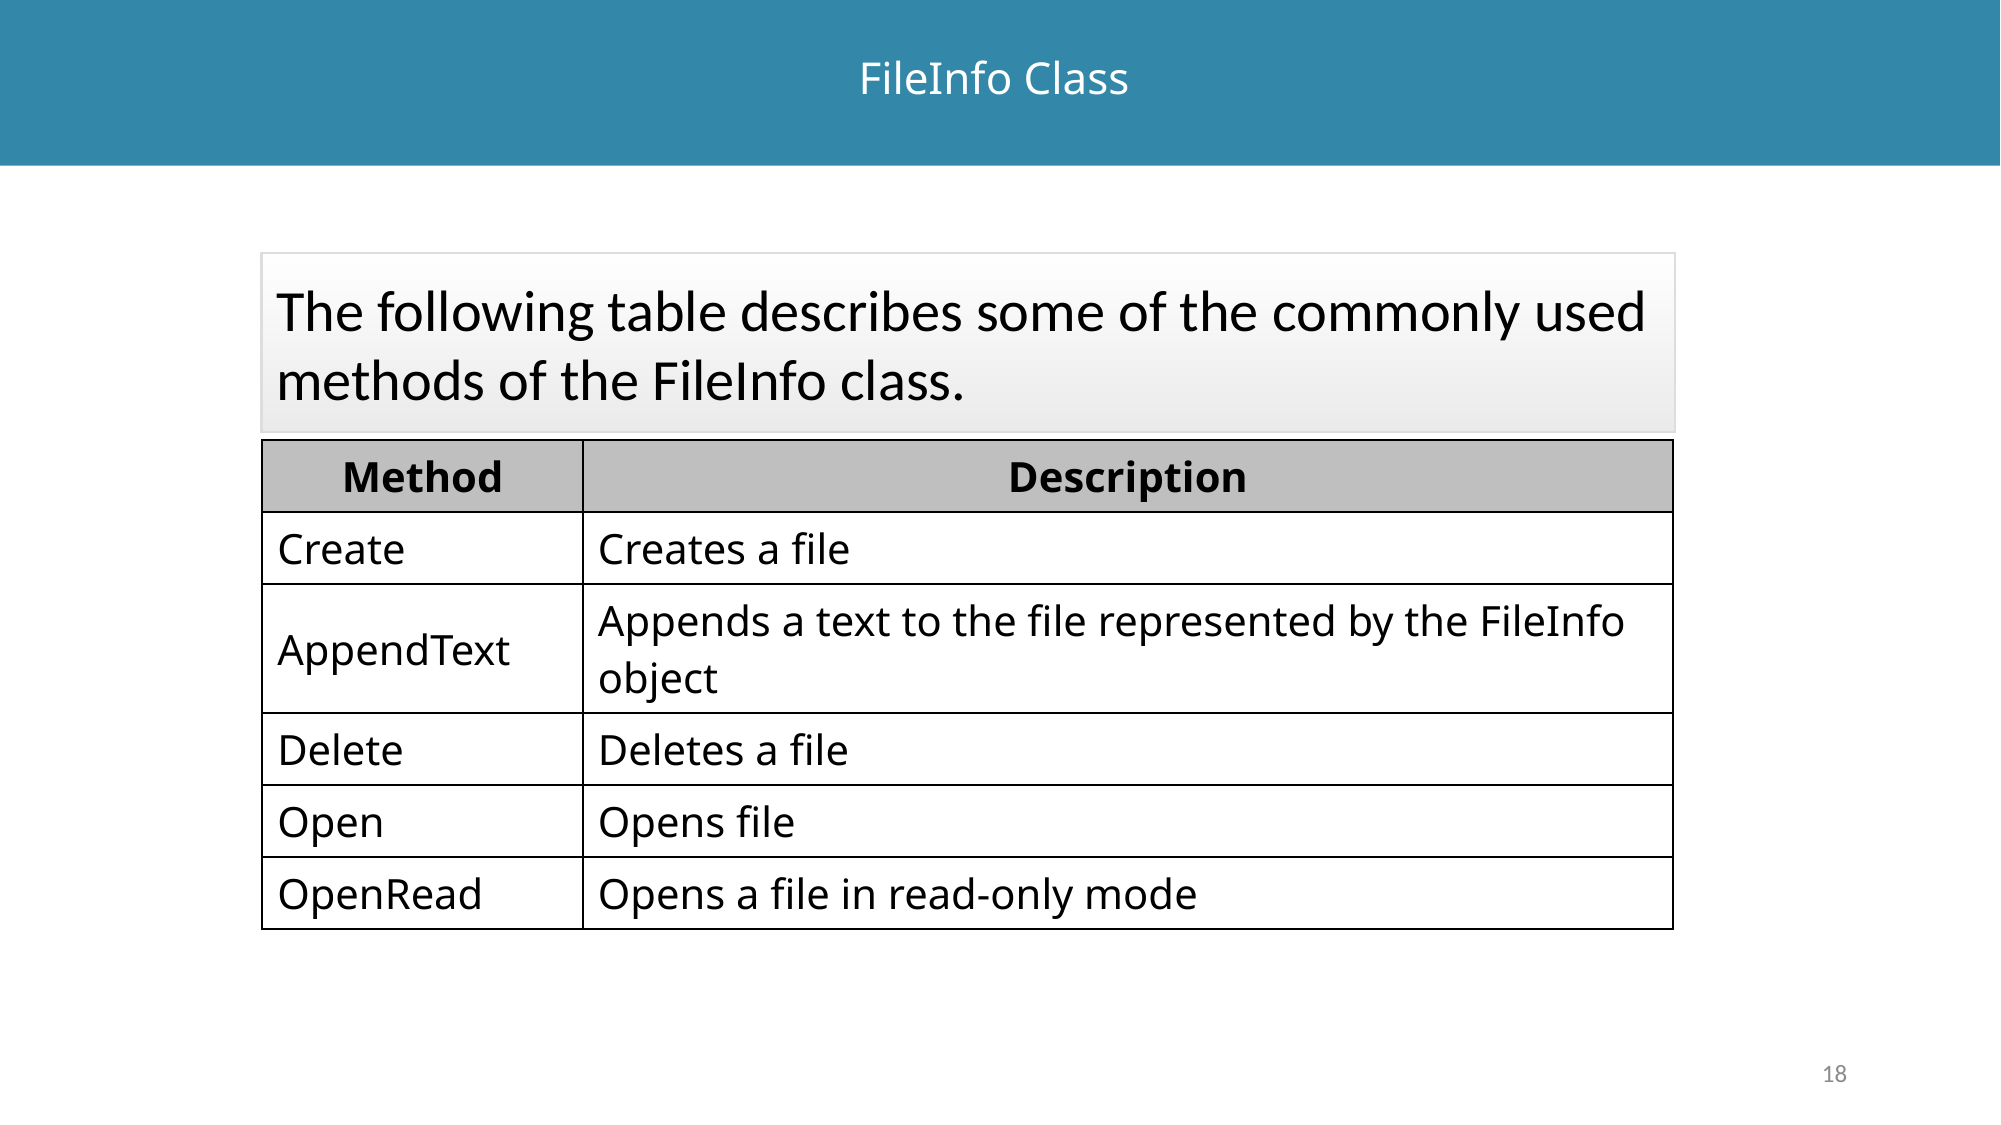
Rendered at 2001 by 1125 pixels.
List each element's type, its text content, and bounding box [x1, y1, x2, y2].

table_header Description [584, 441, 1672, 511]
table_cell Create [263, 513, 582, 583]
table_header Method [263, 441, 582, 511]
table_cell Deletes a file [584, 714, 1672, 784]
table_cell Delete [263, 714, 582, 784]
text_box The following table describes some of the commonly used methods of the FileInfo class. [261, 253, 1675, 432]
table_cell Appends a text to the file represented by the FileInfo object [584, 585, 1672, 712]
table_cell AppendText [263, 585, 582, 712]
table_cell OpenRead [263, 858, 582, 928]
table_cell Opens a file in read-only mode [584, 858, 1672, 928]
slide_number 18 [1412, 1042, 1863, 1103]
table_cell Opens file [584, 786, 1672, 856]
title FileInfo Class [0, 0, 2000, 166]
table_cell Creates a file [584, 513, 1672, 583]
table_cell Open [263, 786, 582, 856]
